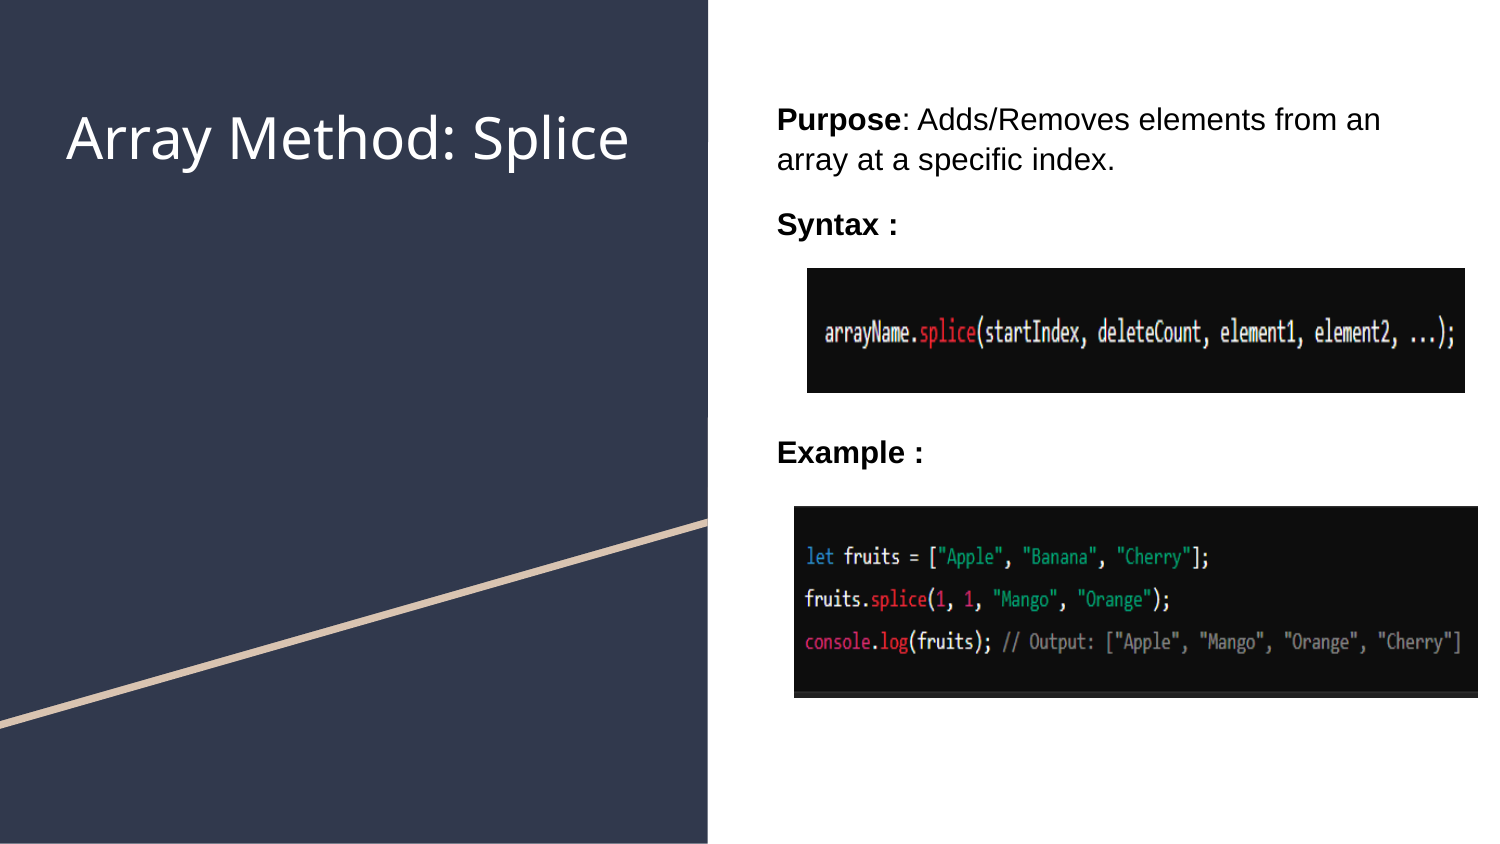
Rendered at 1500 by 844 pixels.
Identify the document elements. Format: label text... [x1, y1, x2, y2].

title Array Method: Splice [51, 82, 660, 494]
list Purpose: Adds/Removes elements from an array at a specific index. Syntax : Example : [761, 82, 1446, 755]
picture [794, 506, 1479, 698]
picture [807, 268, 1465, 393]
